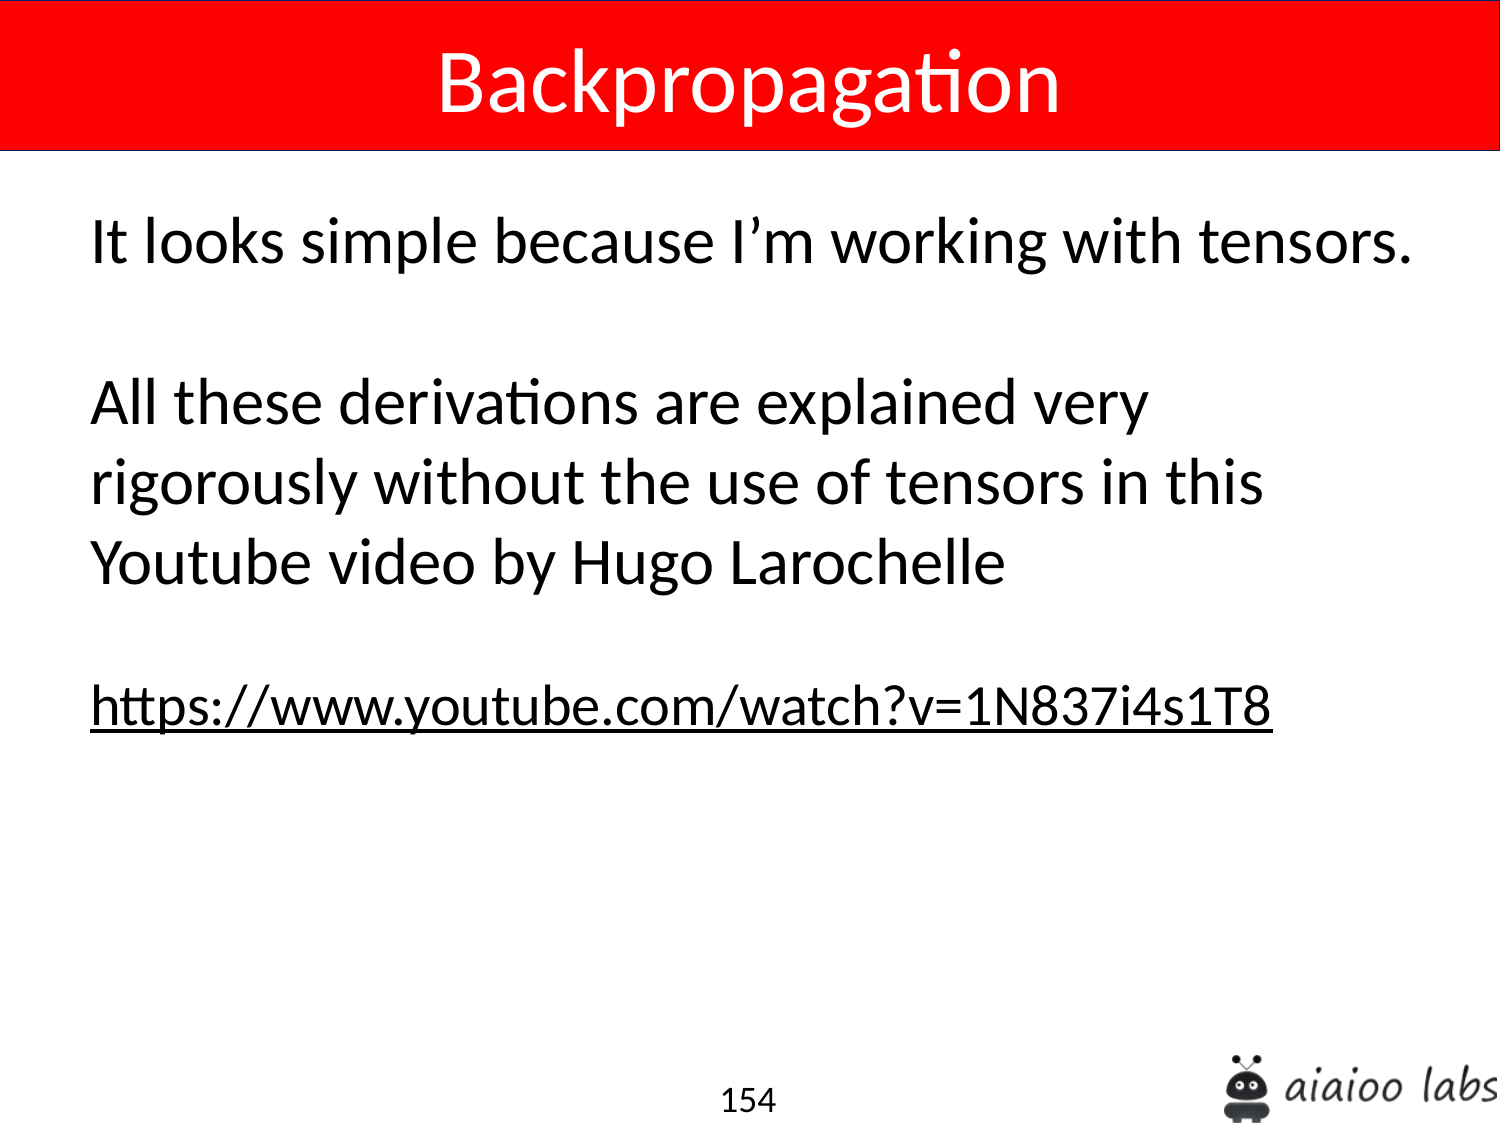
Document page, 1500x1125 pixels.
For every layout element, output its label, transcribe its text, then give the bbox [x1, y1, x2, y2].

picture [1224, 1055, 1497, 1123]
list It looks simple because I’m working with tensors. All these derivations are explained very rigorously without the use of tensors in this Youtube video by Hugo Larochelle https://www.youtube.com/watch?v=1N837i4s1T8 [75, 189, 1438, 1063]
text_box Backpropagation [0, 0, 1500, 151]
